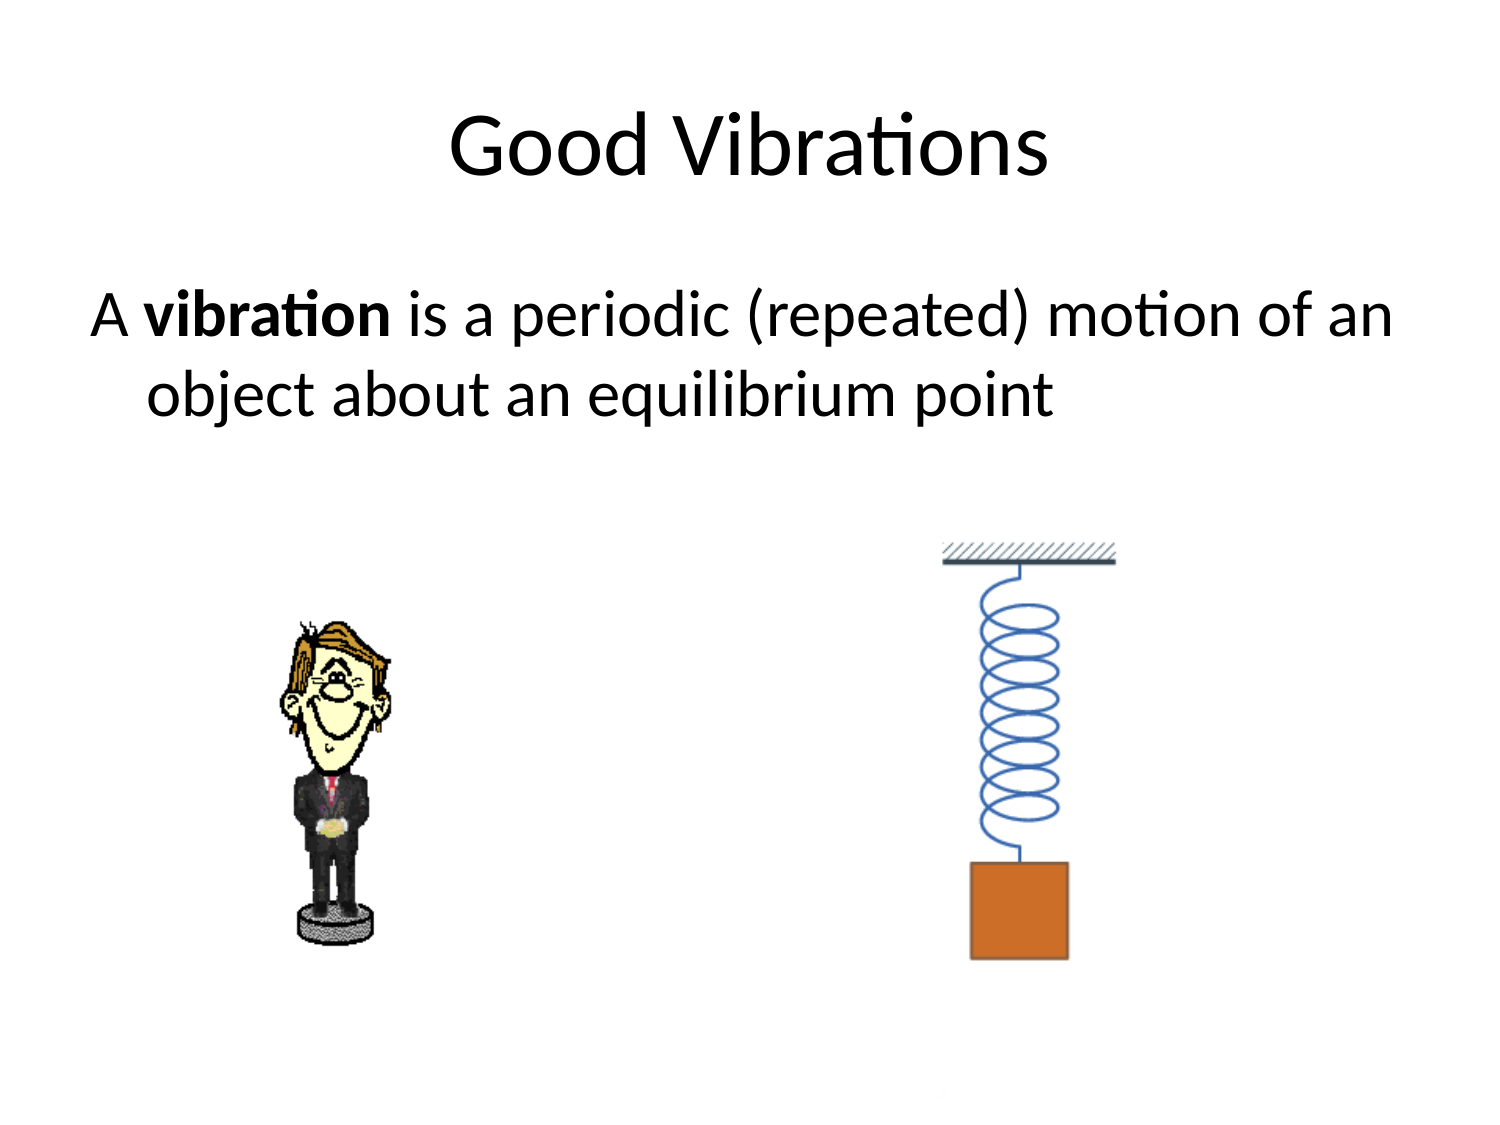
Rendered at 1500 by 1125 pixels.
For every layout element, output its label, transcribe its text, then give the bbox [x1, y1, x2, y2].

picture [938, 538, 1121, 1101]
list A vibration is a periodic (repeated) motion of an object about an equilibrium point [75, 262, 1425, 1005]
picture [229, 609, 443, 954]
title Good Vibrations [75, 45, 1425, 233]
